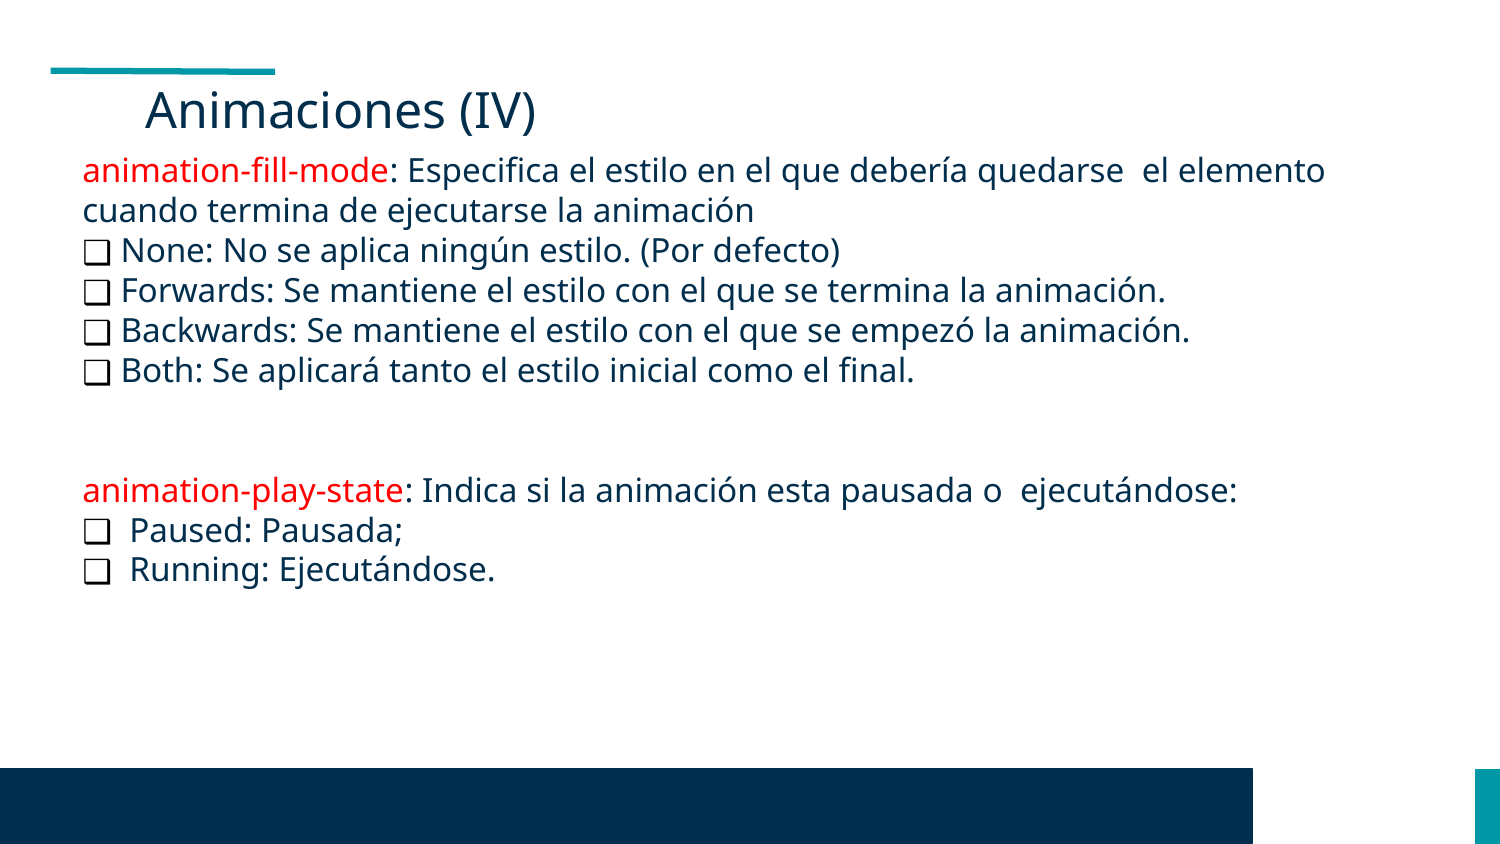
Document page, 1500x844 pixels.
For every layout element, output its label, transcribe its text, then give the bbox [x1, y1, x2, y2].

text_box [0, 768, 1252, 844]
text_box Animaciones (IV) [130, 63, 1420, 159]
text_box animation-fill-mode: Especifica el estilo en el que debería quedarse el elemento cuando termina de ejecutarse la animación None: No se aplica ningún estilo. (Por defecto) Forwards: Se mantiene el estilo con el que se termina la animación. Backwards: Se mantiene el estilo con el que se empezó la animación. Both: Se aplicará tanto el estilo inicial como el final. animation-play-state: Indica si la animación esta pausada o ejecutándose: Paused: Pausada; Running: Ejecutándose. [67, 134, 1466, 752]
text_box [1476, 769, 1500, 844]
